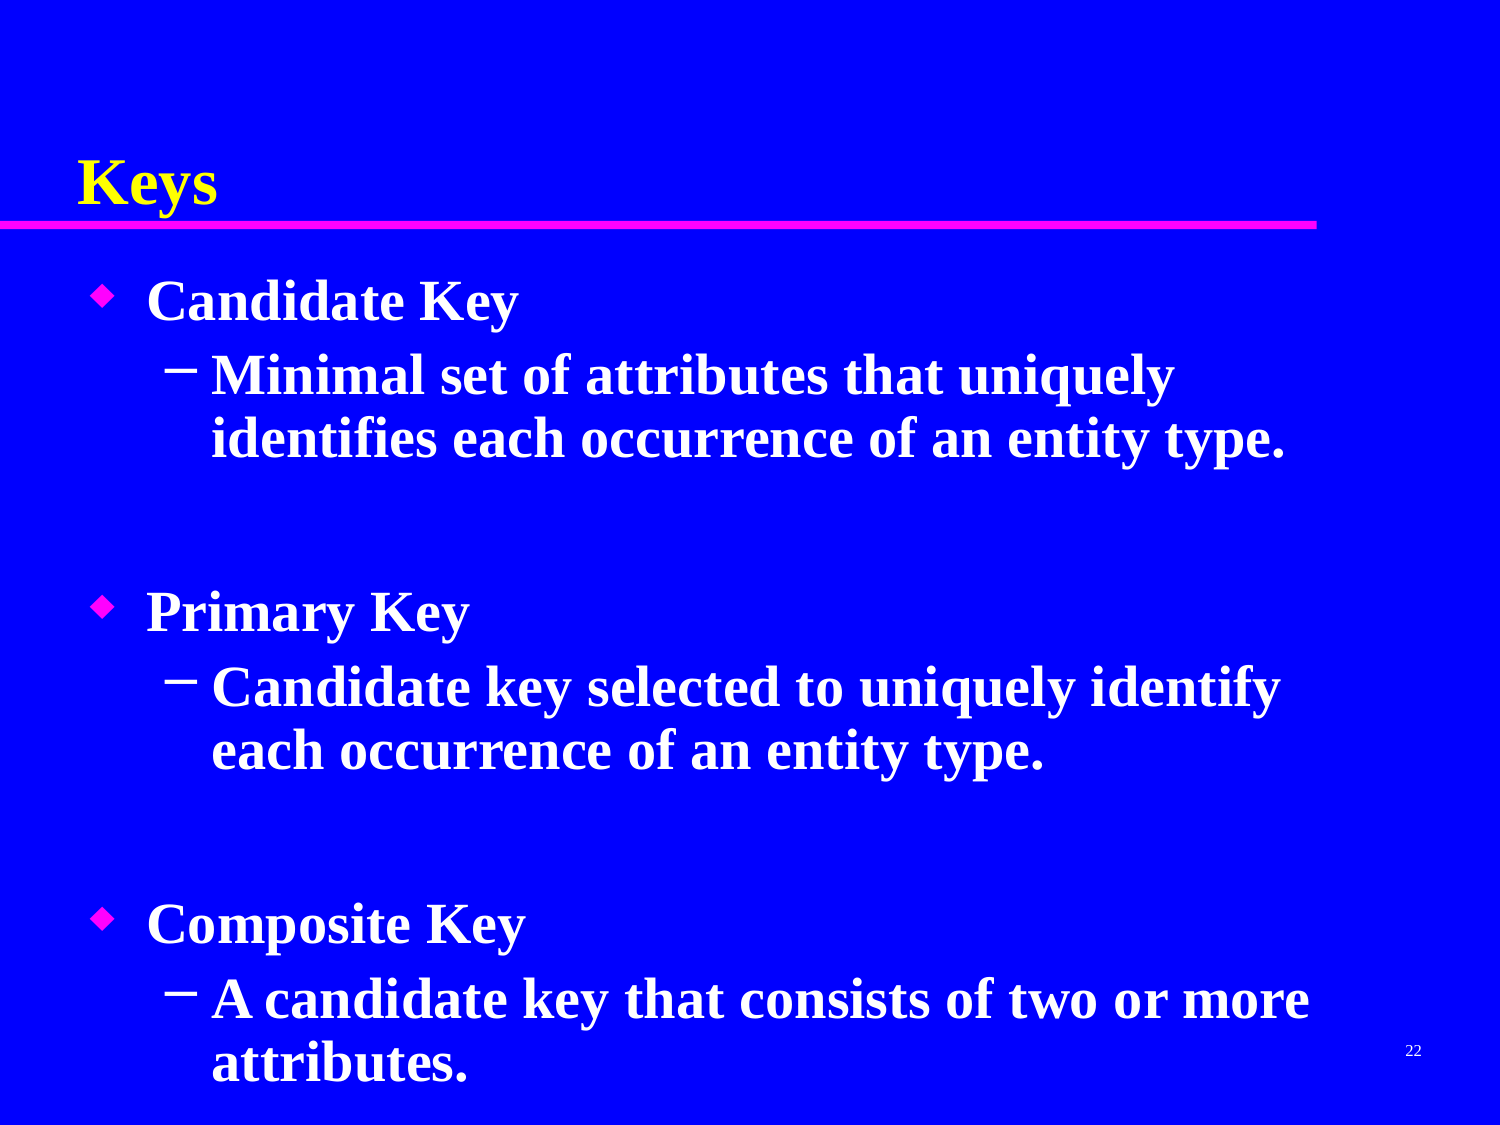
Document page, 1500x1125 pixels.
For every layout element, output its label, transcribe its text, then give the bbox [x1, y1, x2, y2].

list Candidate Key Minimal set of attributes that uniquely identifies each occurrence of an entity type. Primary Key Candidate key selected to uniquely identify each occurrence of an entity type. Composite Key A candidate key that consists of two or more attributes. [74, 262, 1343, 938]
slide_number 22 [1124, 1012, 1438, 1088]
title Keys [62, 43, 1338, 226]
